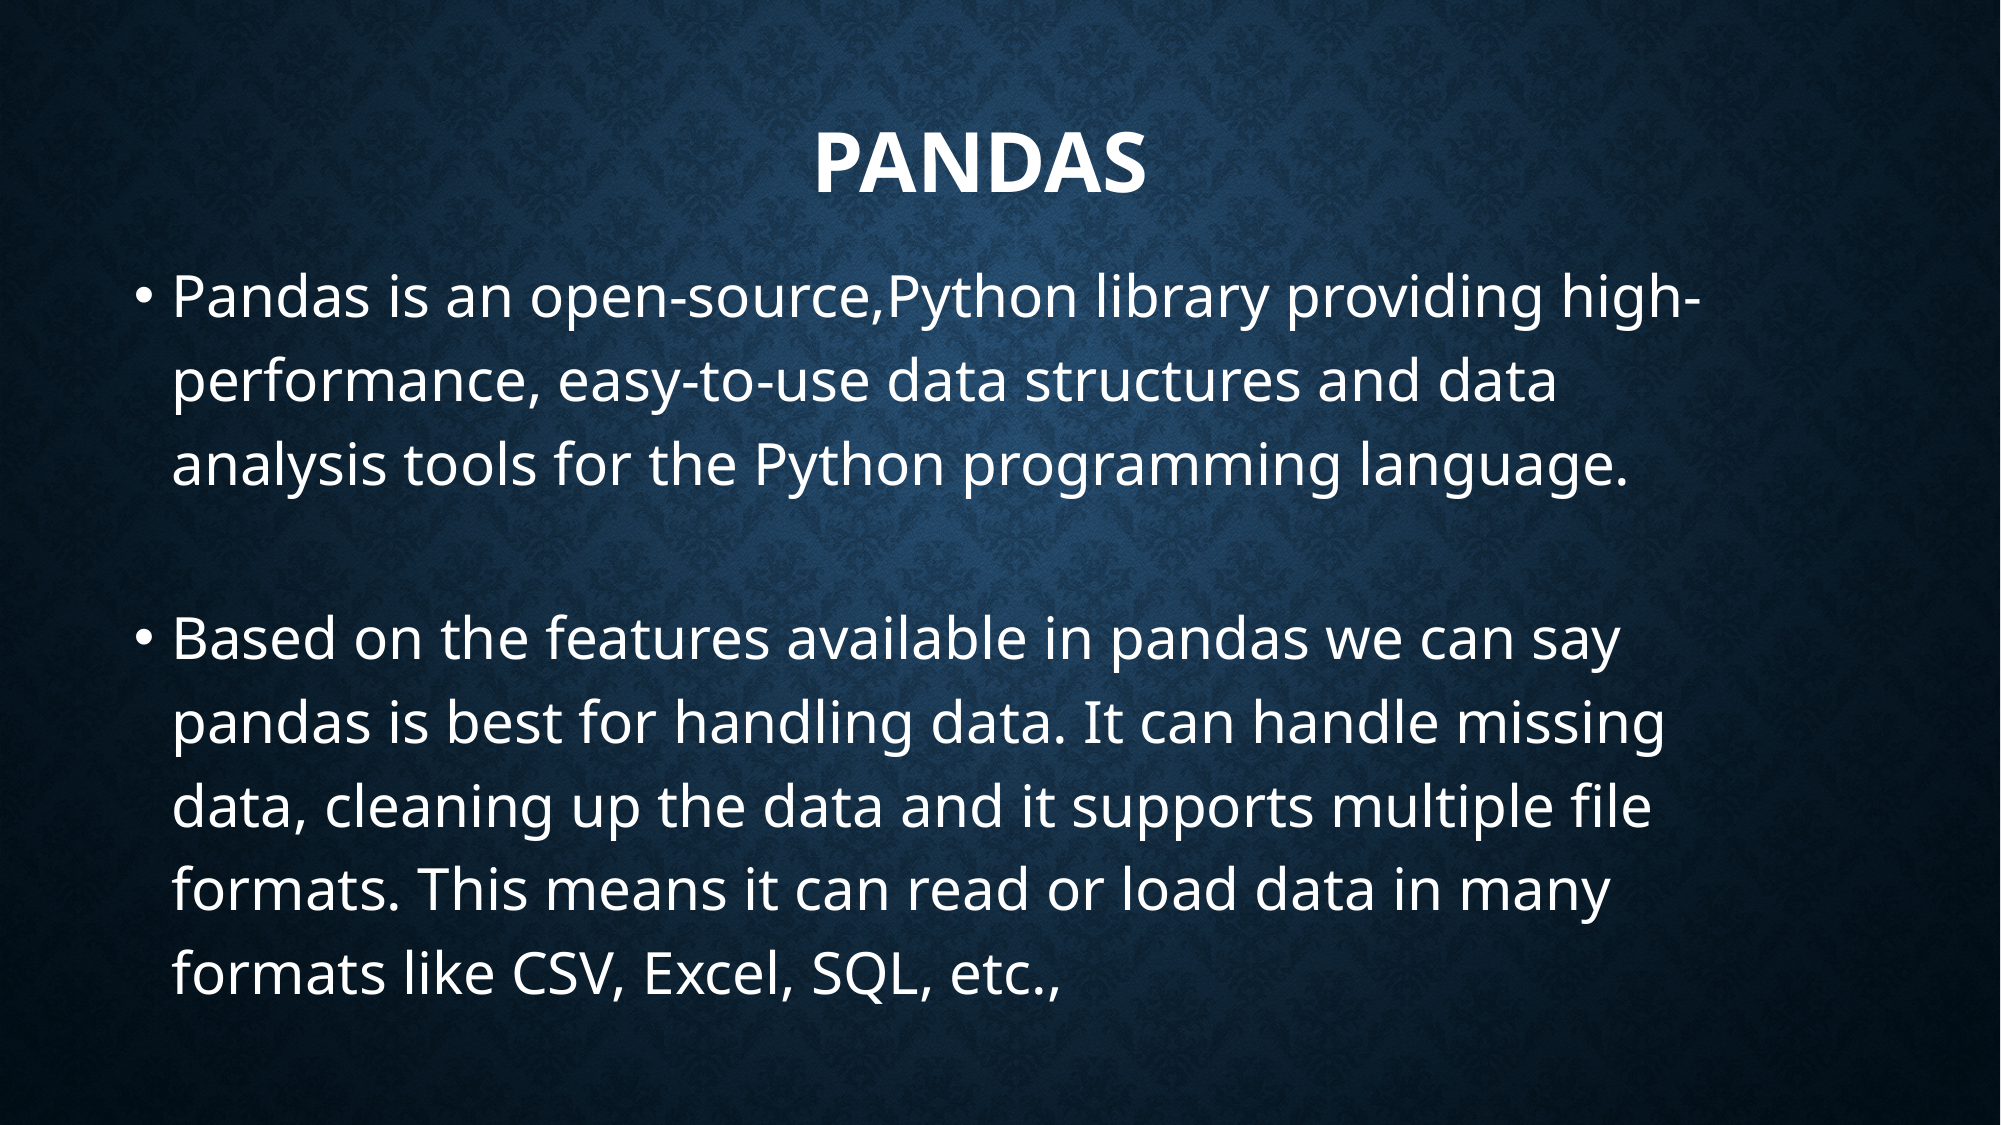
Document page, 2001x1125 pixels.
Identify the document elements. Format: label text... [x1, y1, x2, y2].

title PANDAS [75, 120, 1885, 211]
list Pandas is an open-source,Python library providing high-performance, easy-to-use data structures and data analysis tools for the Python programming language. Based on the features available in pandas we can say pandas is best for handling data. It can handle missing data, cleaning up the data and it supports multiple file formats. This means it can read or load data in many formats like CSV, Excel, SQL, etc., [118, 237, 1781, 1024]
